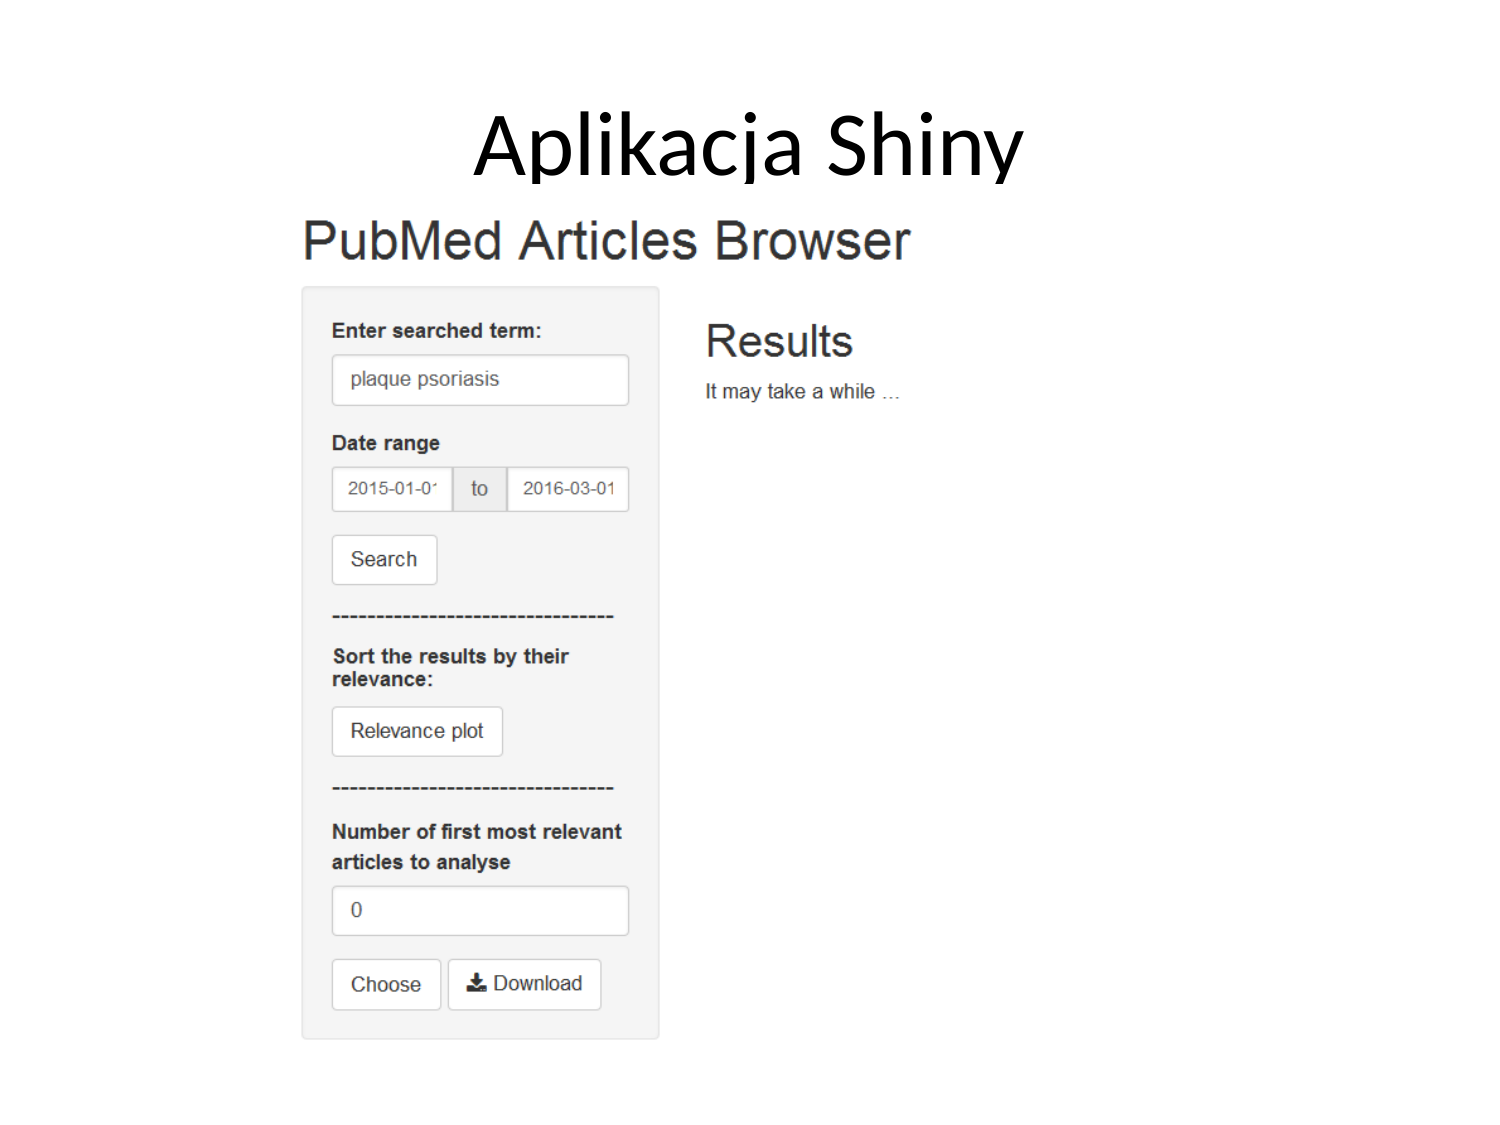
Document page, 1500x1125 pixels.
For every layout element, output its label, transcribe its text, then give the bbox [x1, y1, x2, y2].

picture [288, 184, 1222, 1046]
title Aplikacja Shiny [75, 45, 1425, 233]
